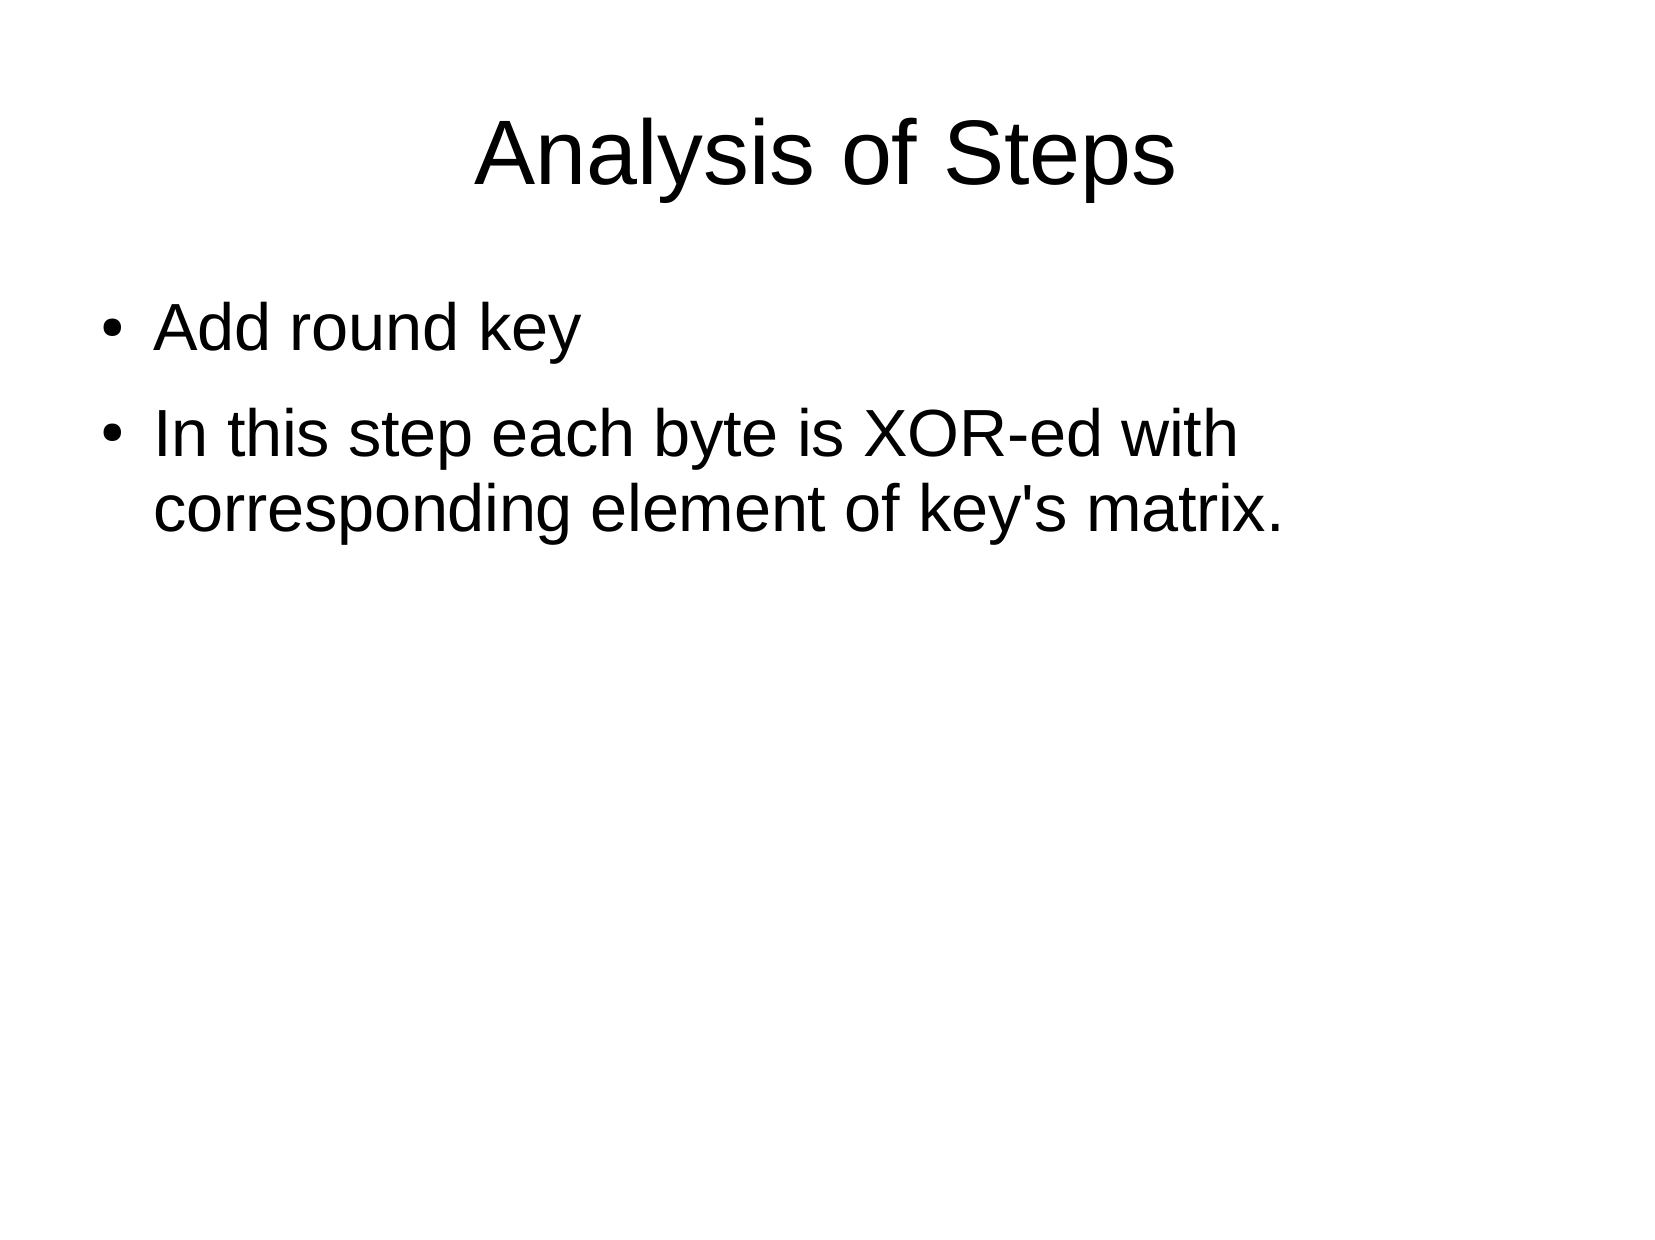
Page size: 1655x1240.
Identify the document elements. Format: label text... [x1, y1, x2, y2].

text_box ● [98, 304, 127, 343]
text_box Analysis of Steps [472, 91, 1180, 257]
text_box Add round key In this step each byte is XOR-ed with corresponding element of key's matrix. [151, 257, 1516, 649]
text_box ● [98, 408, 127, 447]
